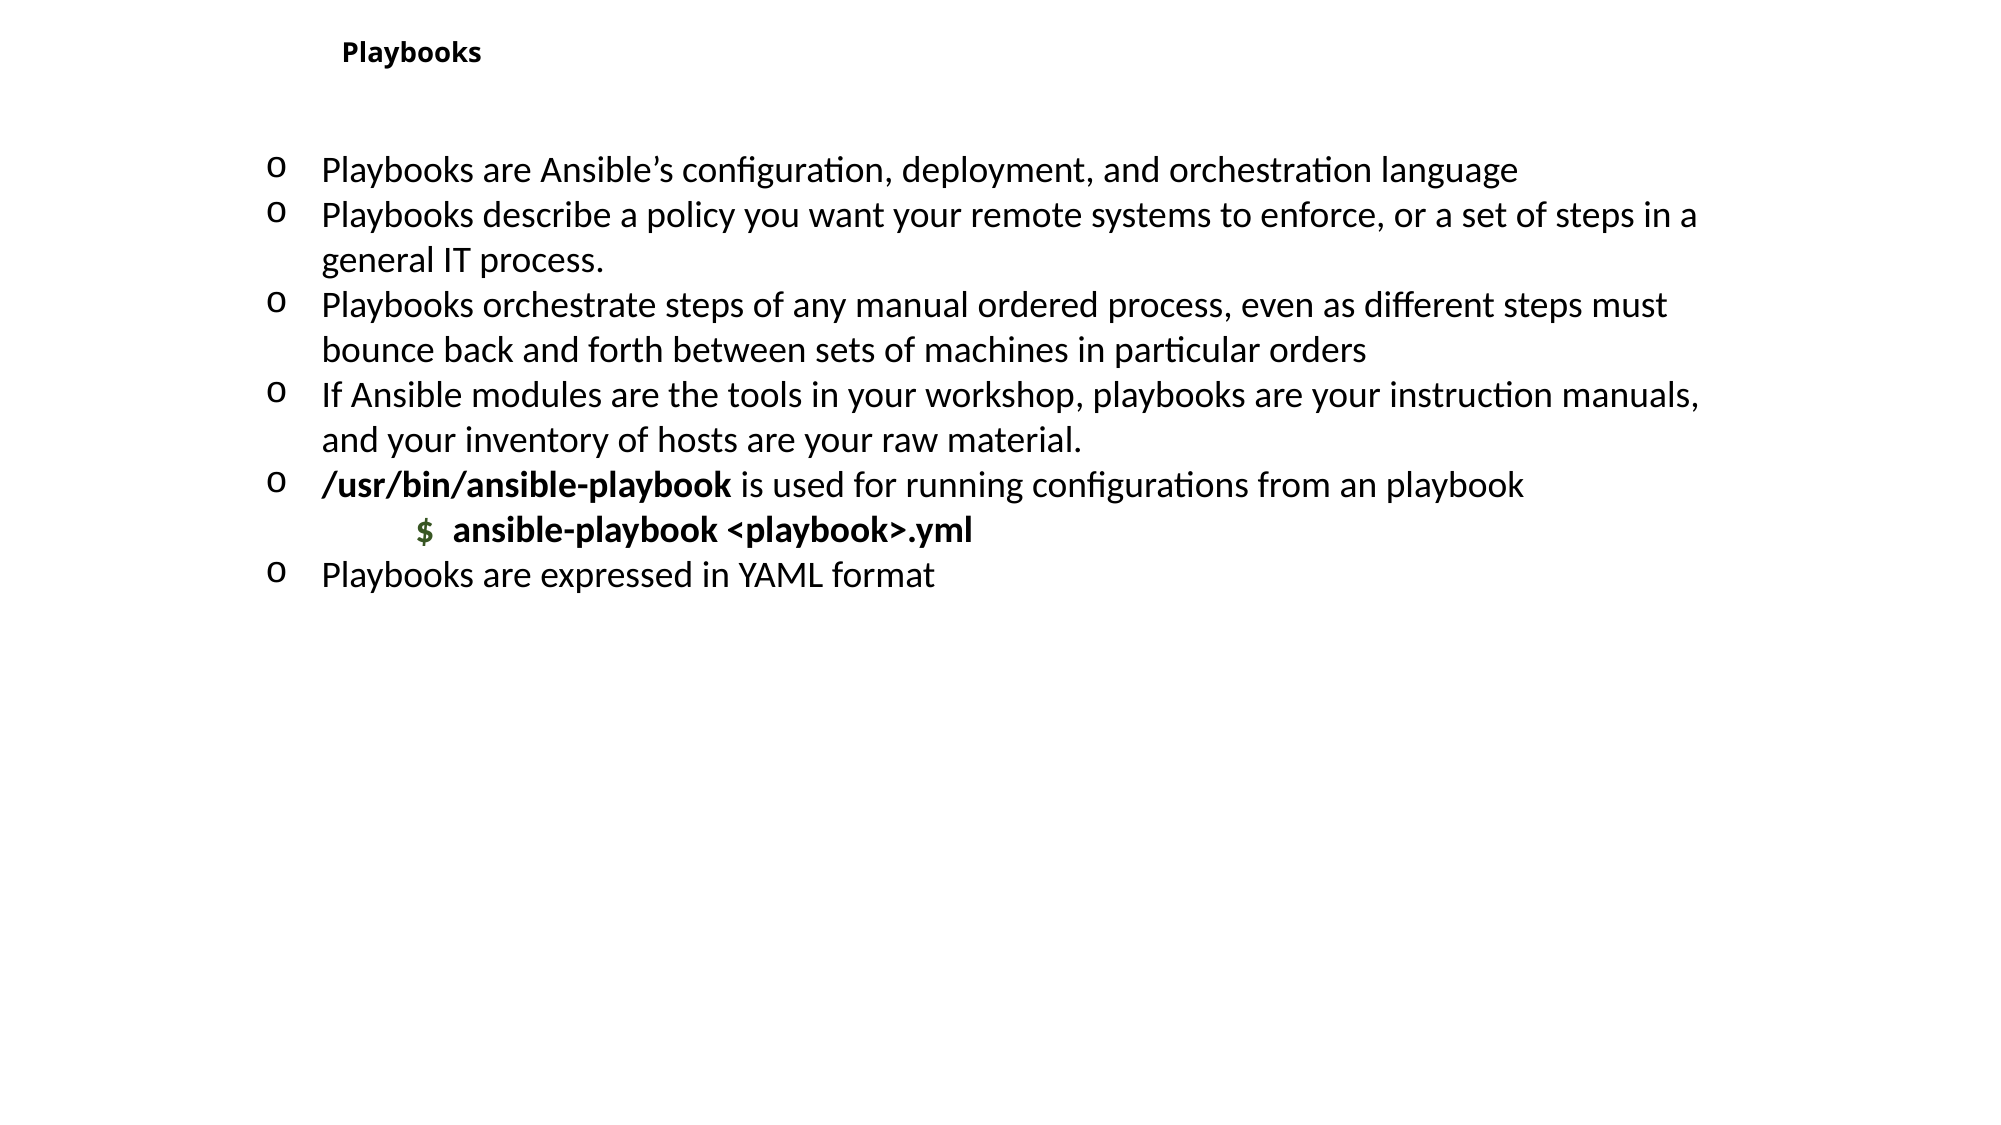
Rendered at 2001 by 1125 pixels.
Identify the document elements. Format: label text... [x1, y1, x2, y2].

title Playbooks [326, 30, 1677, 76]
text_box Playbooks are Ansible’s configuration, deployment, and orchestration language Playbooks describe a policy you want your remote systems to enforce, or a set of steps in a general IT process. Playbooks orchestrate steps of any manual ordered process, even as different steps must bounce back and forth between sets of machines in particular orders If Ansible modules are the tools in your workshop, playbooks are your instruction manuals, and your inventory of hosts are your raw material. /usr/bin/ansible-playbook is used for running configurations from an playbook $ ansible-playbook <playbook>.yml Playbooks are expressed in YAML format [250, 137, 1750, 602]
